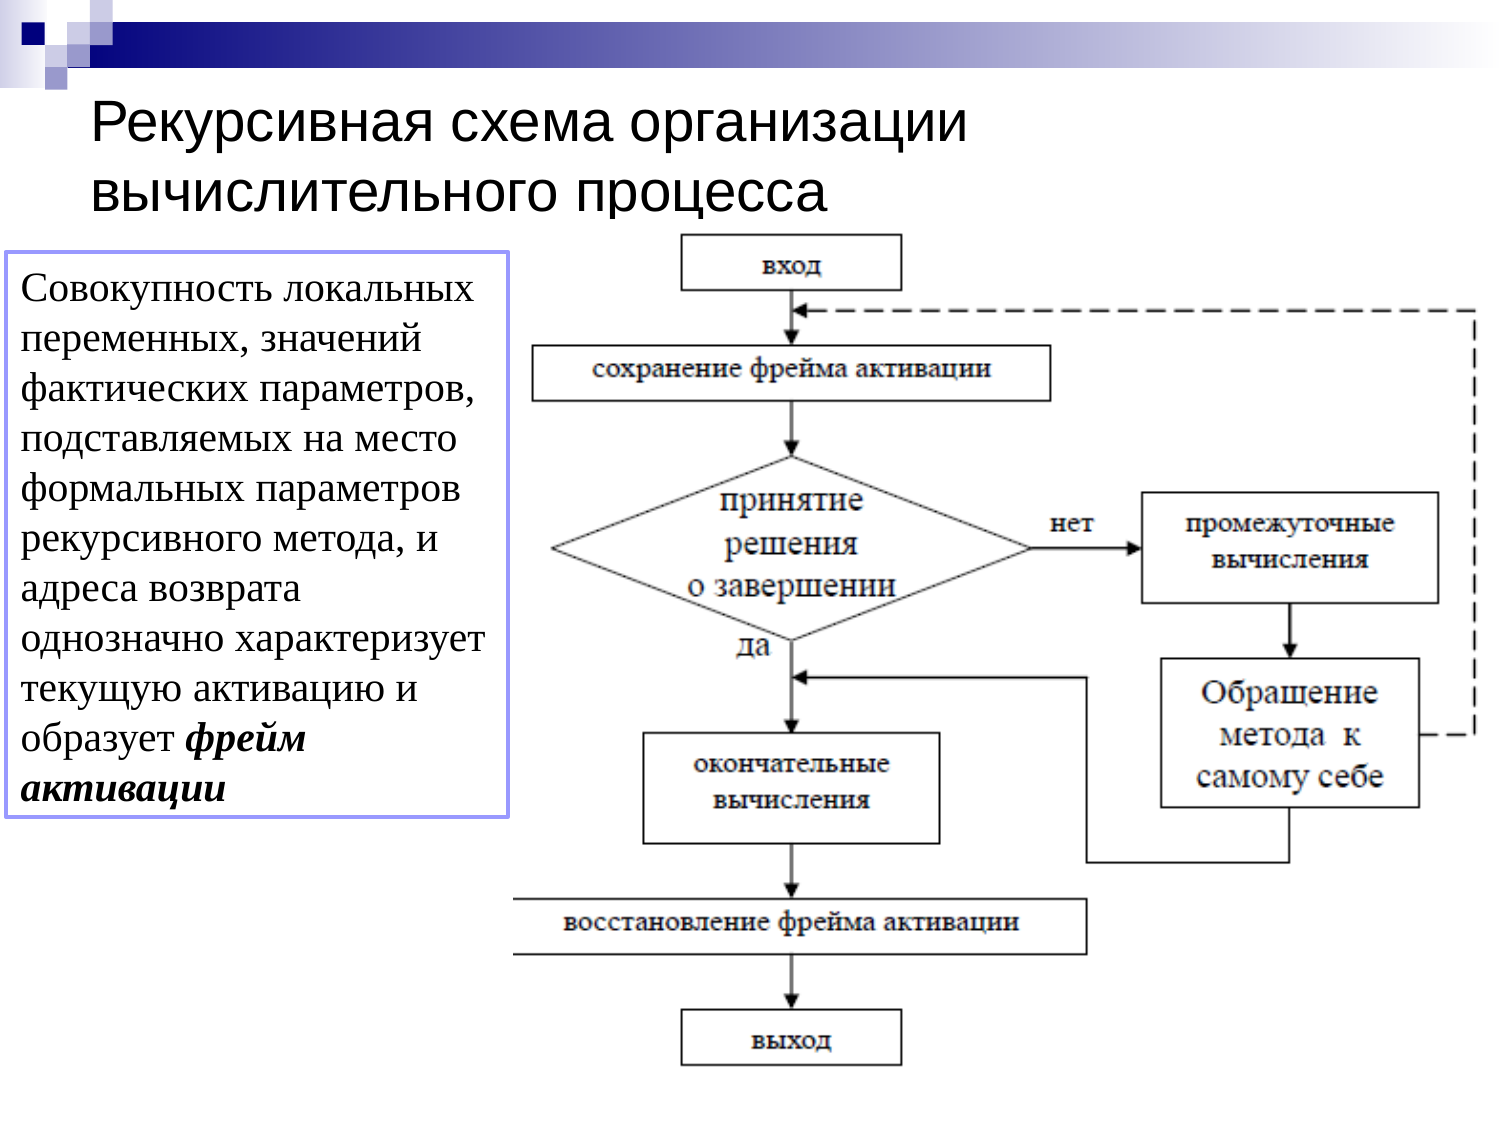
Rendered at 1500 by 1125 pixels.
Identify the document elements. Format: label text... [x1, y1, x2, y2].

title Рекурсивная схема организации вычислительного процесса [75, 75, 1425, 232]
picture [513, 218, 1495, 1074]
text_box Совокупность локальных переменных, значений фактических параметров, подставляемых на место формальных параметров рекурсивного метода, и адреса возврата однозначно характеризует текущую активацию и образует фрейм активации [4, 250, 508, 819]
